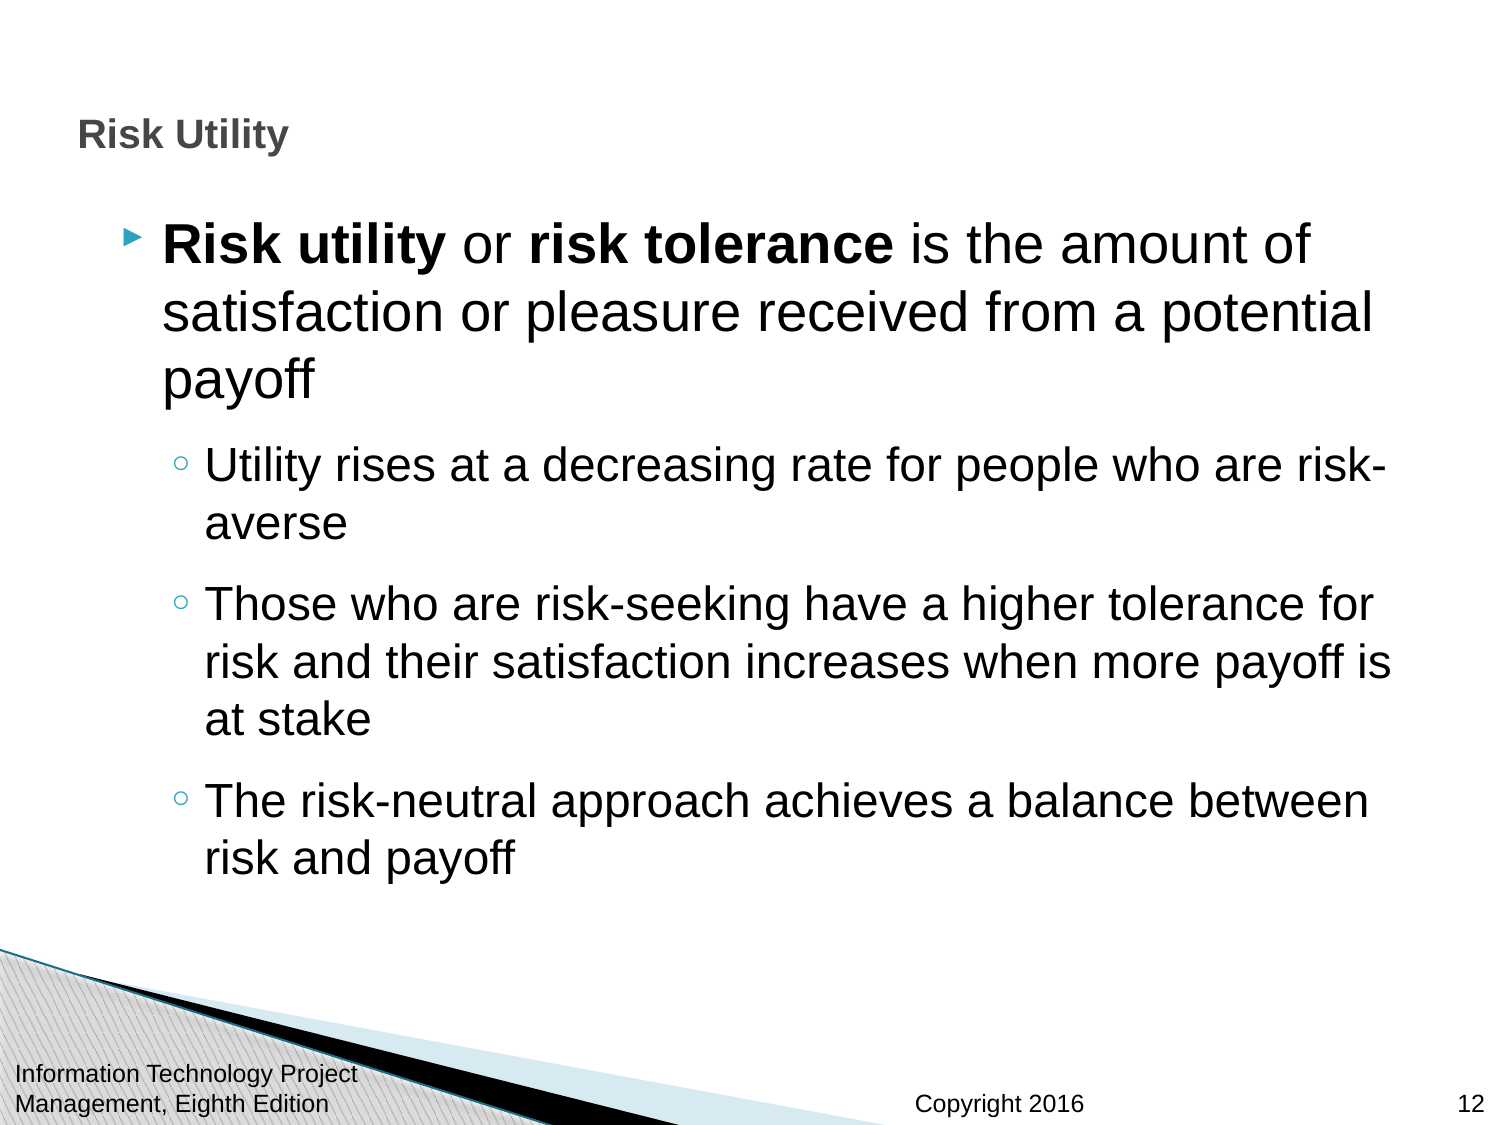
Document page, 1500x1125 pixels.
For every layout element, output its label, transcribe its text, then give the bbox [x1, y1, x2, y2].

footer Information Technology Project Management, Eighth Edition [0, 1065, 425, 1125]
title Risk Utility [62, 99, 1438, 165]
list Risk utility or risk tolerance is the amount of satisfaction or pleasure received from a potential payoff Utility rises at a decreasing rate for people who are risk-averse Those who are risk-seeking have a higher tolerance for risk and their satisfaction increases when more payoff is at stake The risk-neutral approach achieves a balance between risk and payoff [87, 199, 1431, 987]
slide_number 12 [1408, 1065, 1500, 1125]
